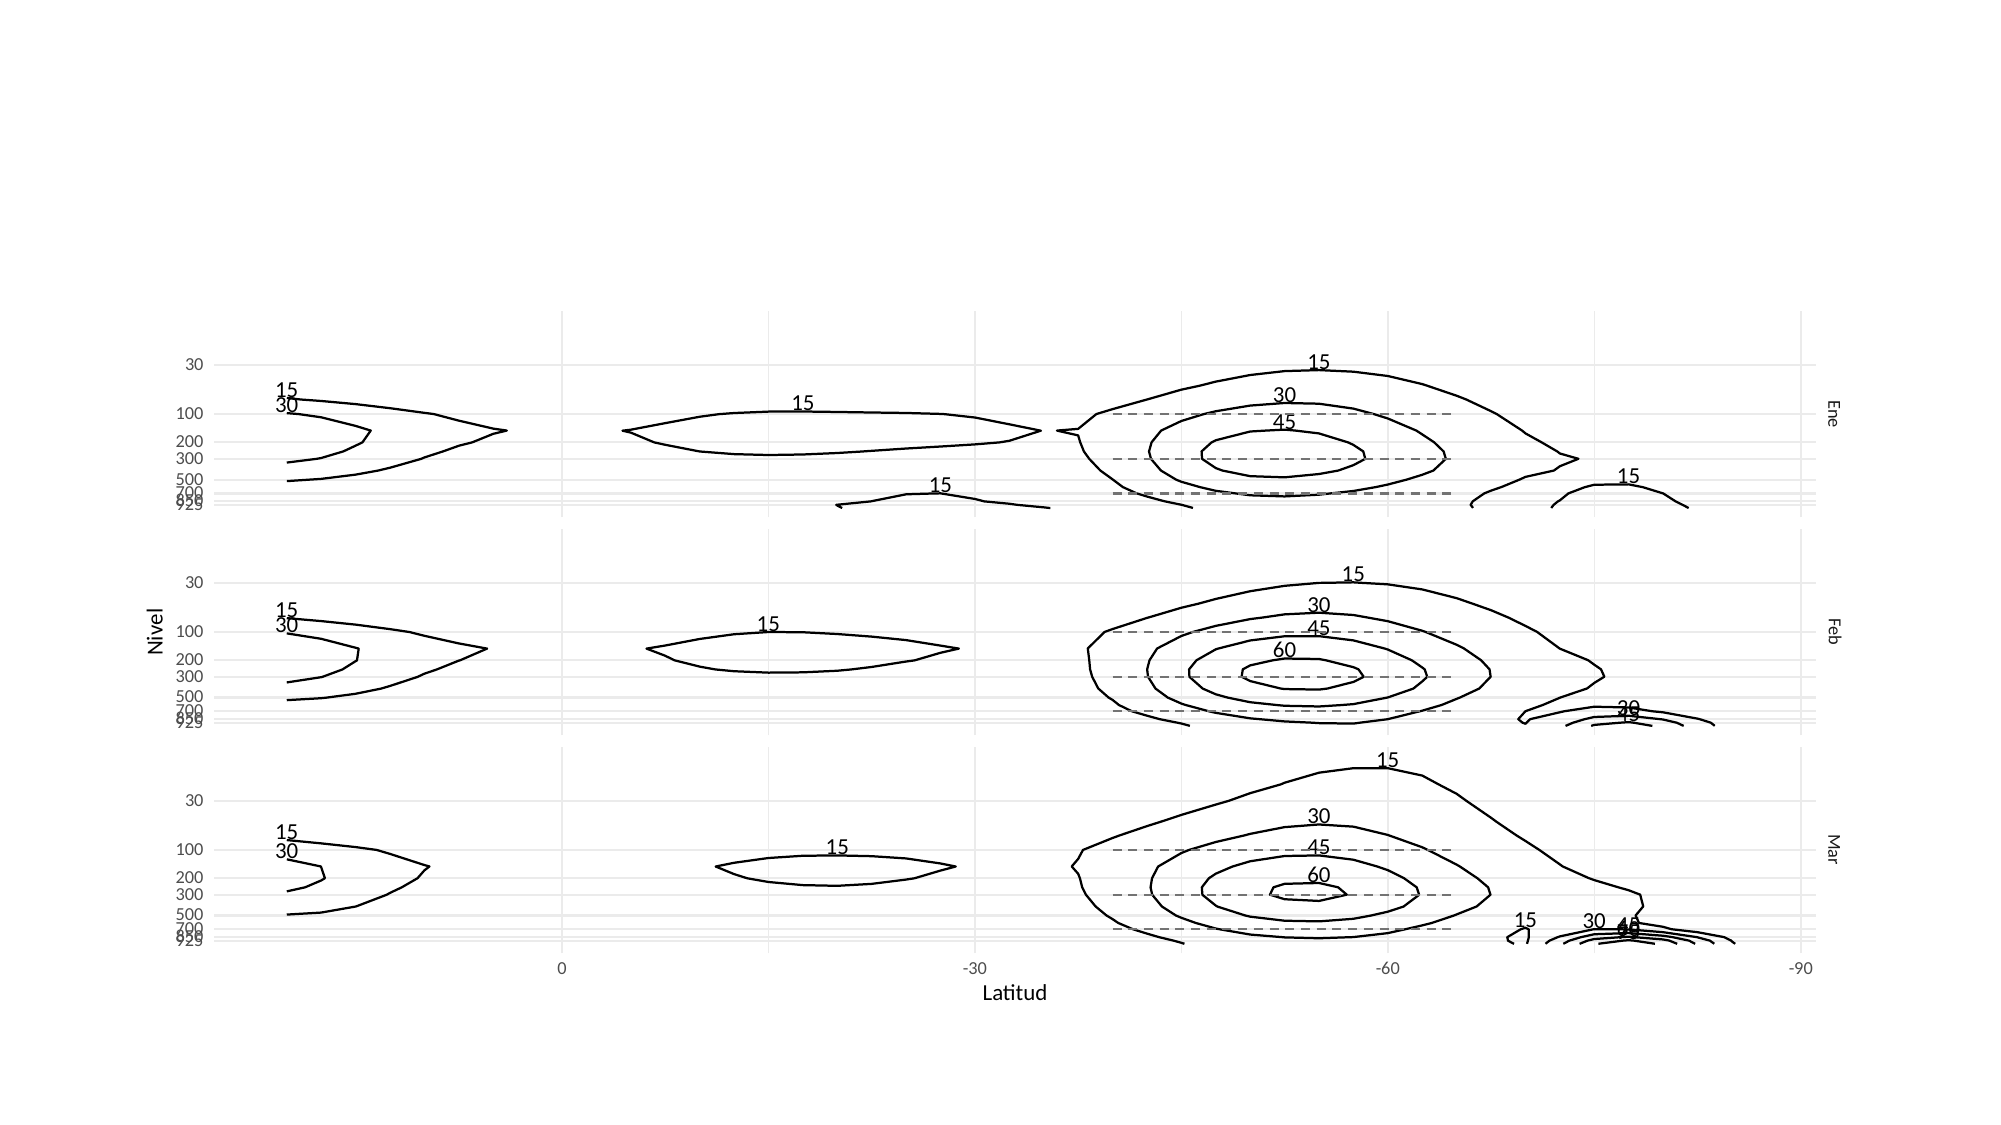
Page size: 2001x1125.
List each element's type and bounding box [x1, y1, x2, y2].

text_box [137, 299, 1863, 1014]
